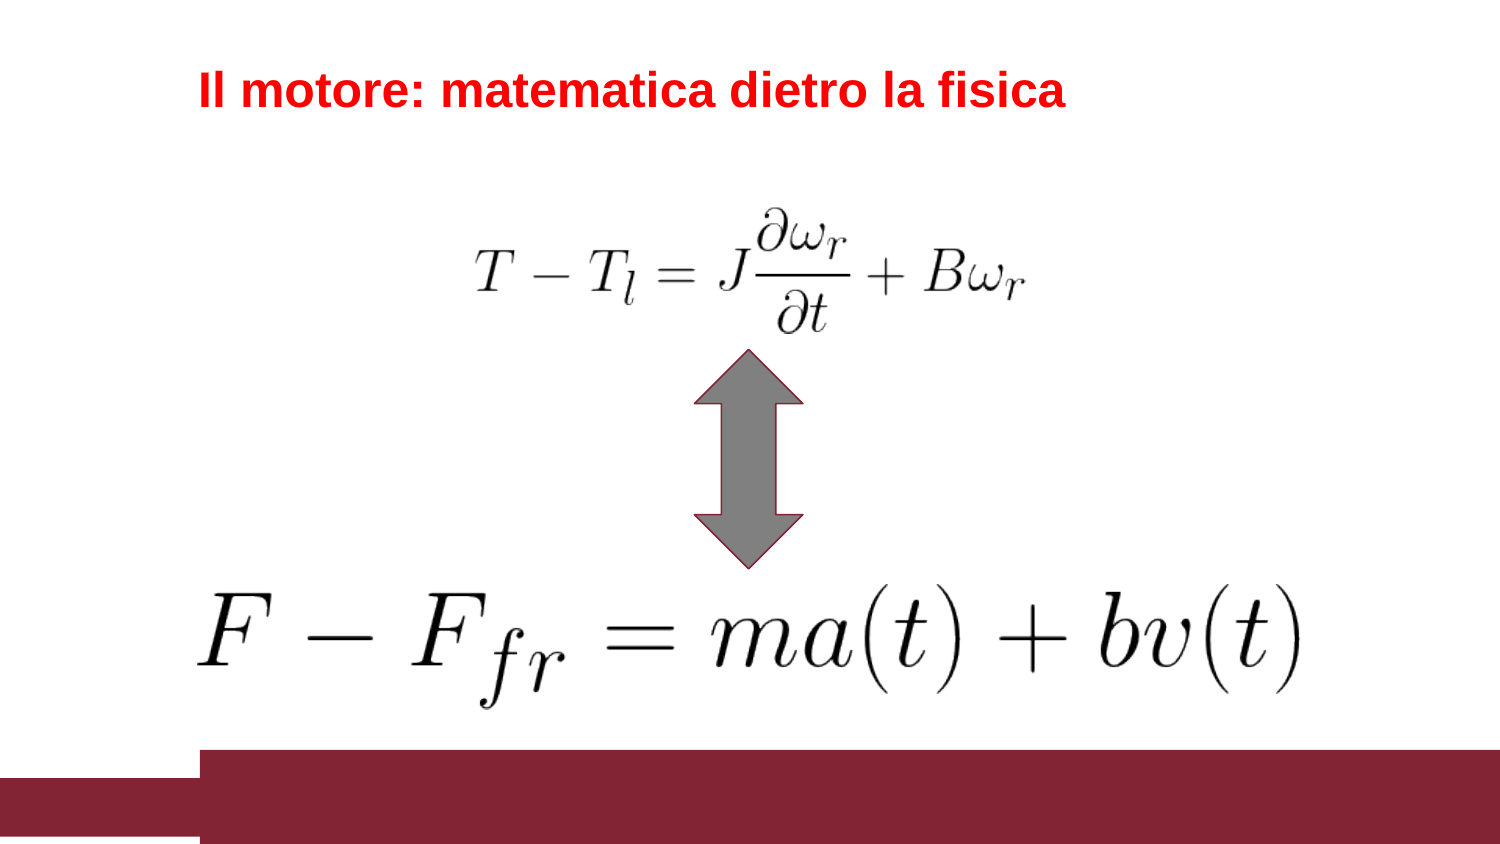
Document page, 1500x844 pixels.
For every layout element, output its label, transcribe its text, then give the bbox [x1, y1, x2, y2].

text_box [694, 349, 803, 569]
picture [196, 584, 1301, 711]
picture [473, 206, 1026, 334]
title Il motore: matematica dietro la fisica [183, 50, 1424, 113]
